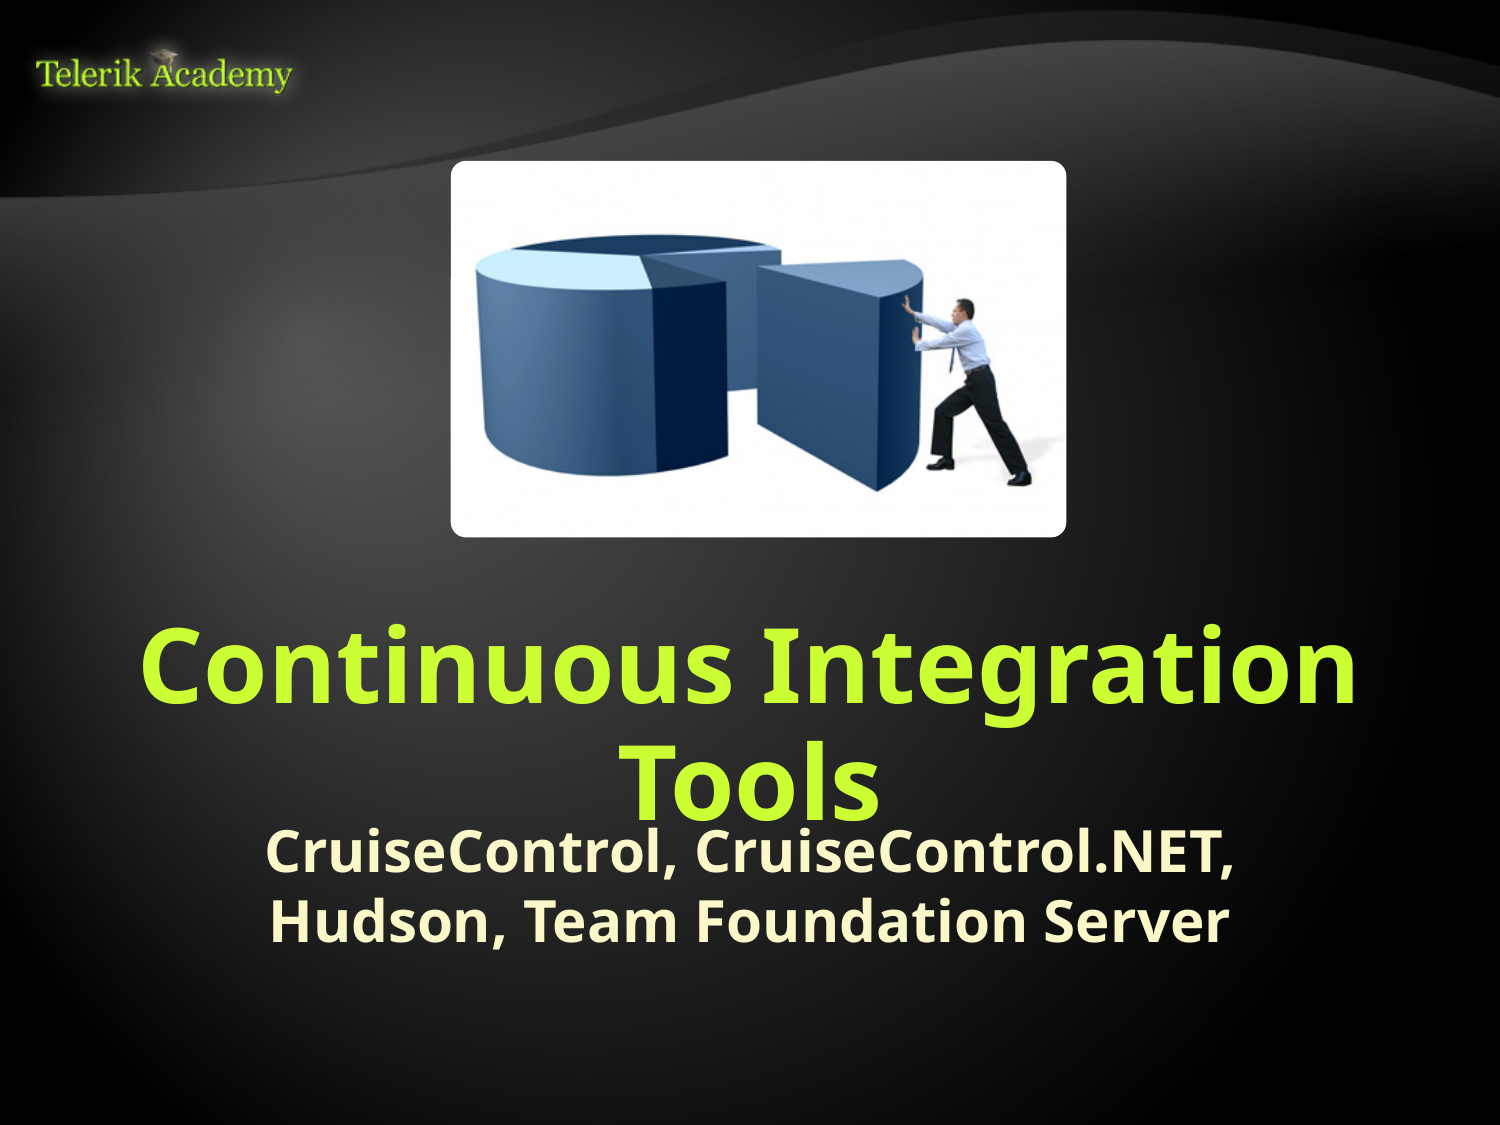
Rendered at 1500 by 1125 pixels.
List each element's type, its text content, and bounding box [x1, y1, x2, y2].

title Continuous Integration Tools [75, 668, 1425, 781]
picture [0, 0, 1500, 1125]
subtitle CruiseControl, CruiseControl.NET, Hudson, Team Foundation Server [225, 805, 1275, 963]
